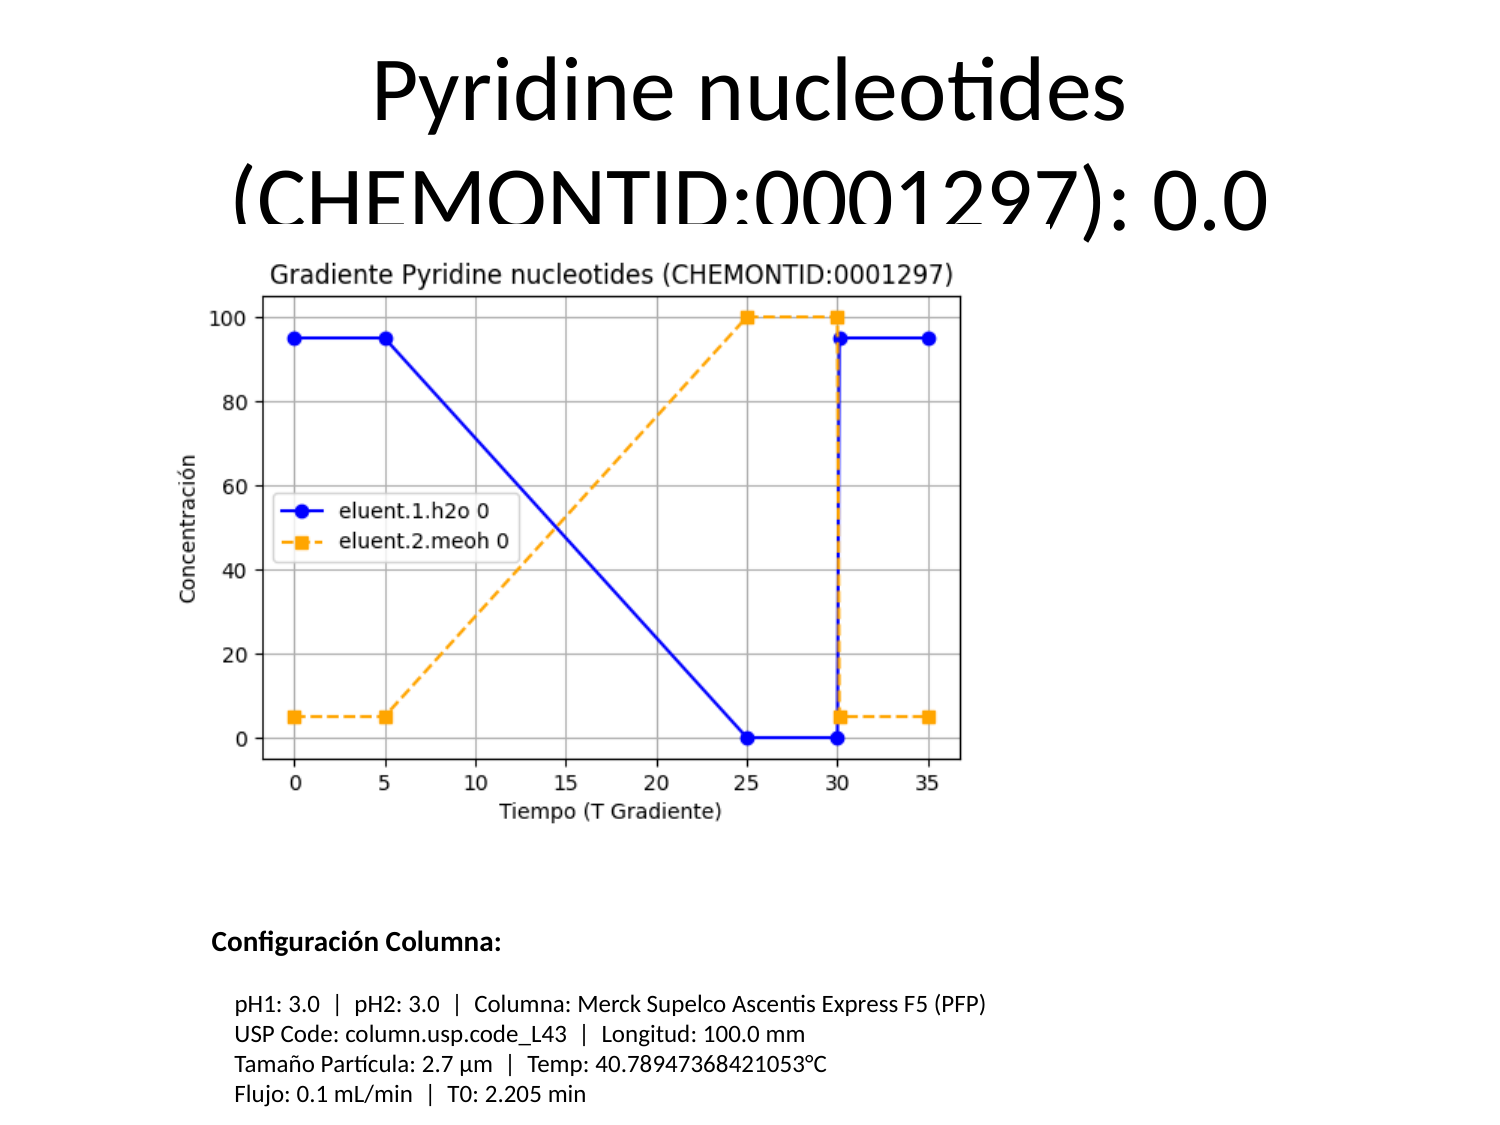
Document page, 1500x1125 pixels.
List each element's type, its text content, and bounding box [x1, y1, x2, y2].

text_box Configuración Columna: pH1: 3.0 | pH2: 3.0 | Columna: Merck Supelco Ascentis Express F5 (PFP) USP Code: column.usp.code_L43 | Longitud: 100.0 mm Tamaño Partícula: 2.7 µm | Temp: 40.78947368421053°C Flujo: 0.1 mL/min | T0: 2.205 min [196, 869, 1003, 1125]
title Pyridine nucleotides (CHEMONTID:0001297): 0.0 [75, 45, 1425, 233]
picture [149, 224, 1051, 826]
